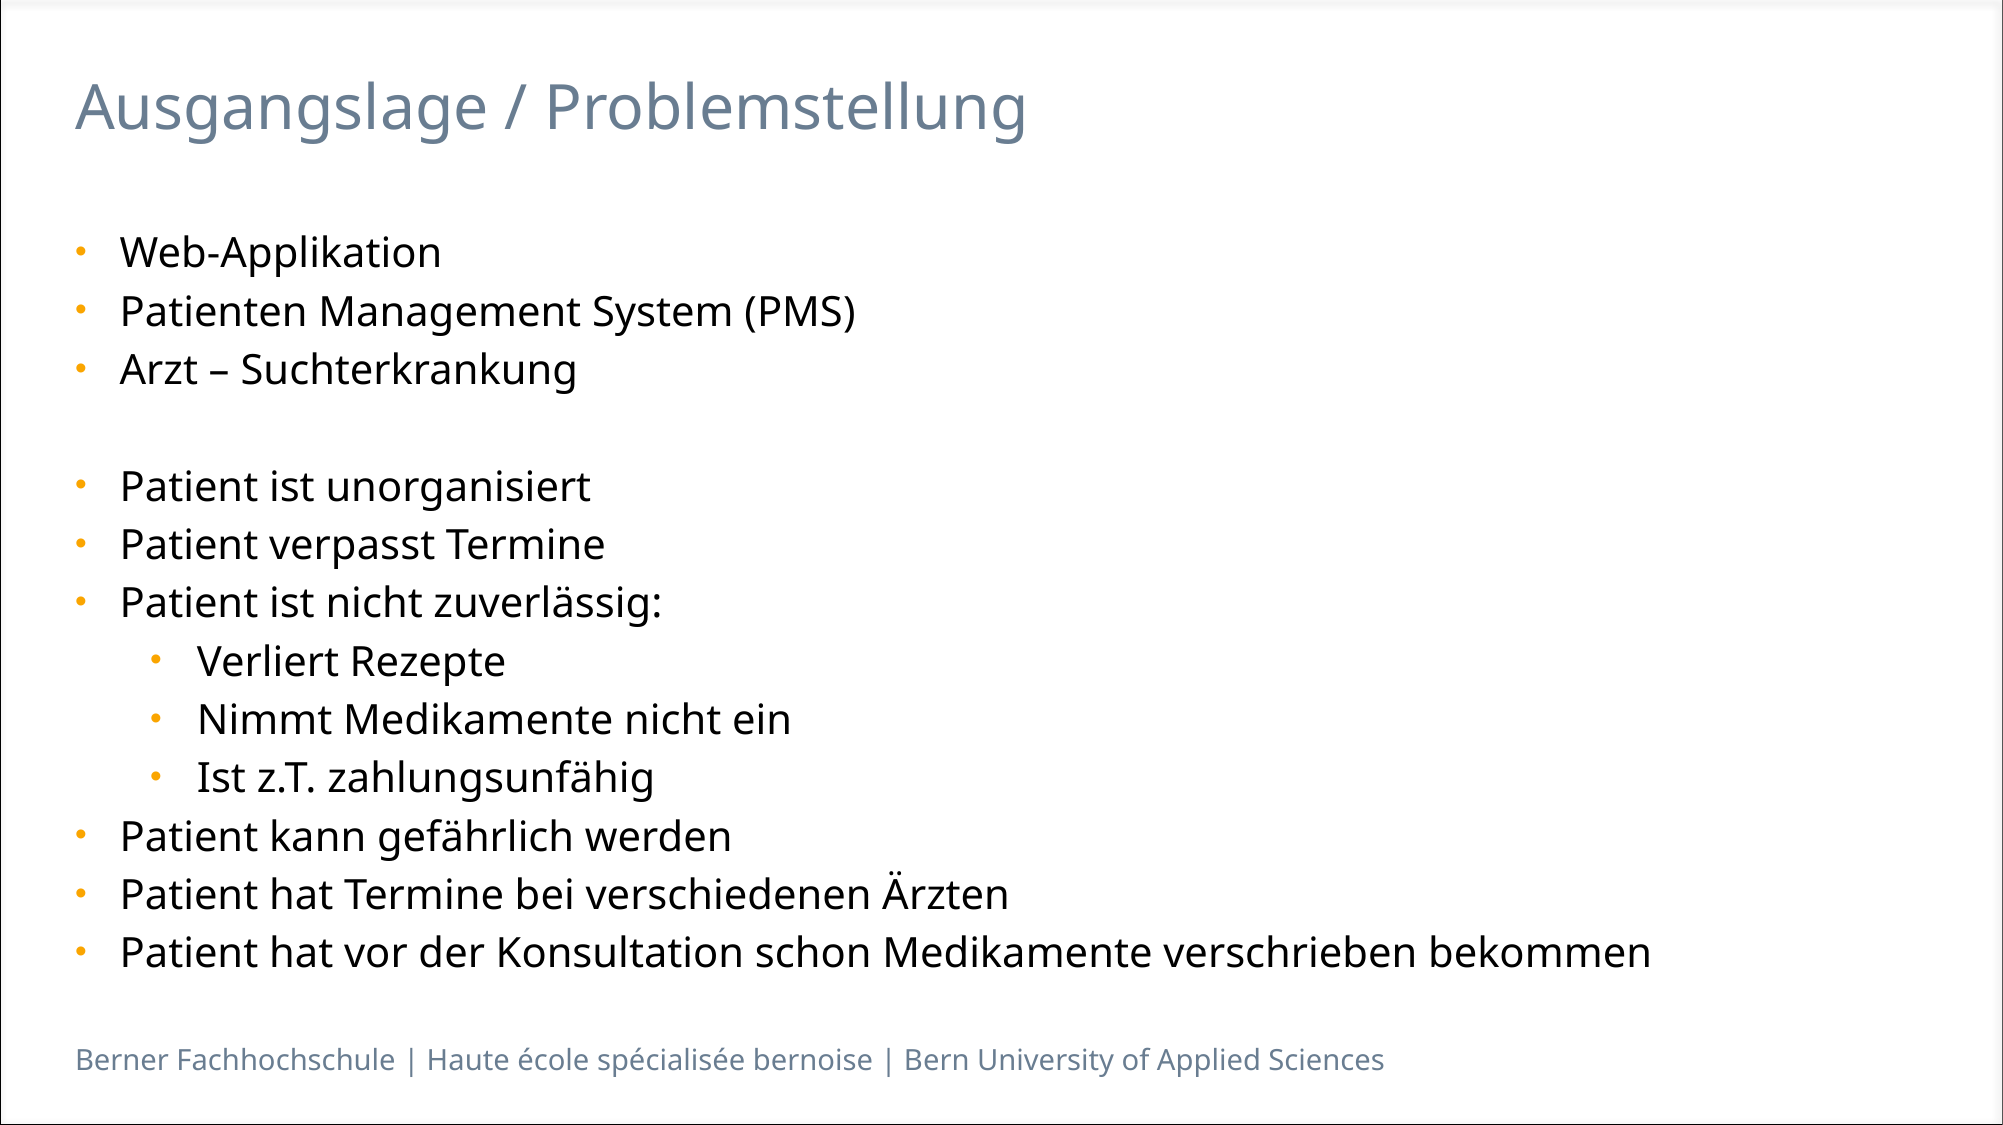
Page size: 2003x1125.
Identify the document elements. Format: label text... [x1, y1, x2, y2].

list Web-Applikation Patienten Management System (PMS) Arzt – Suchterkrankung Patient ist unorganisiert Patient verpasst Termine Patient ist nicht zuverlässig: Verliert Rezepte Nimmt Medikamente nicht ein Ist z.T. zahlungsunfähig Patient kann gefährlich werden Patient hat Termine bei verschiedenen Ärzten Patient hat vor der Konsultation schon Medikamente verschrieben bekommen [75, 218, 1921, 1004]
title Ausgangslage / Problemstellung [75, 59, 1921, 148]
